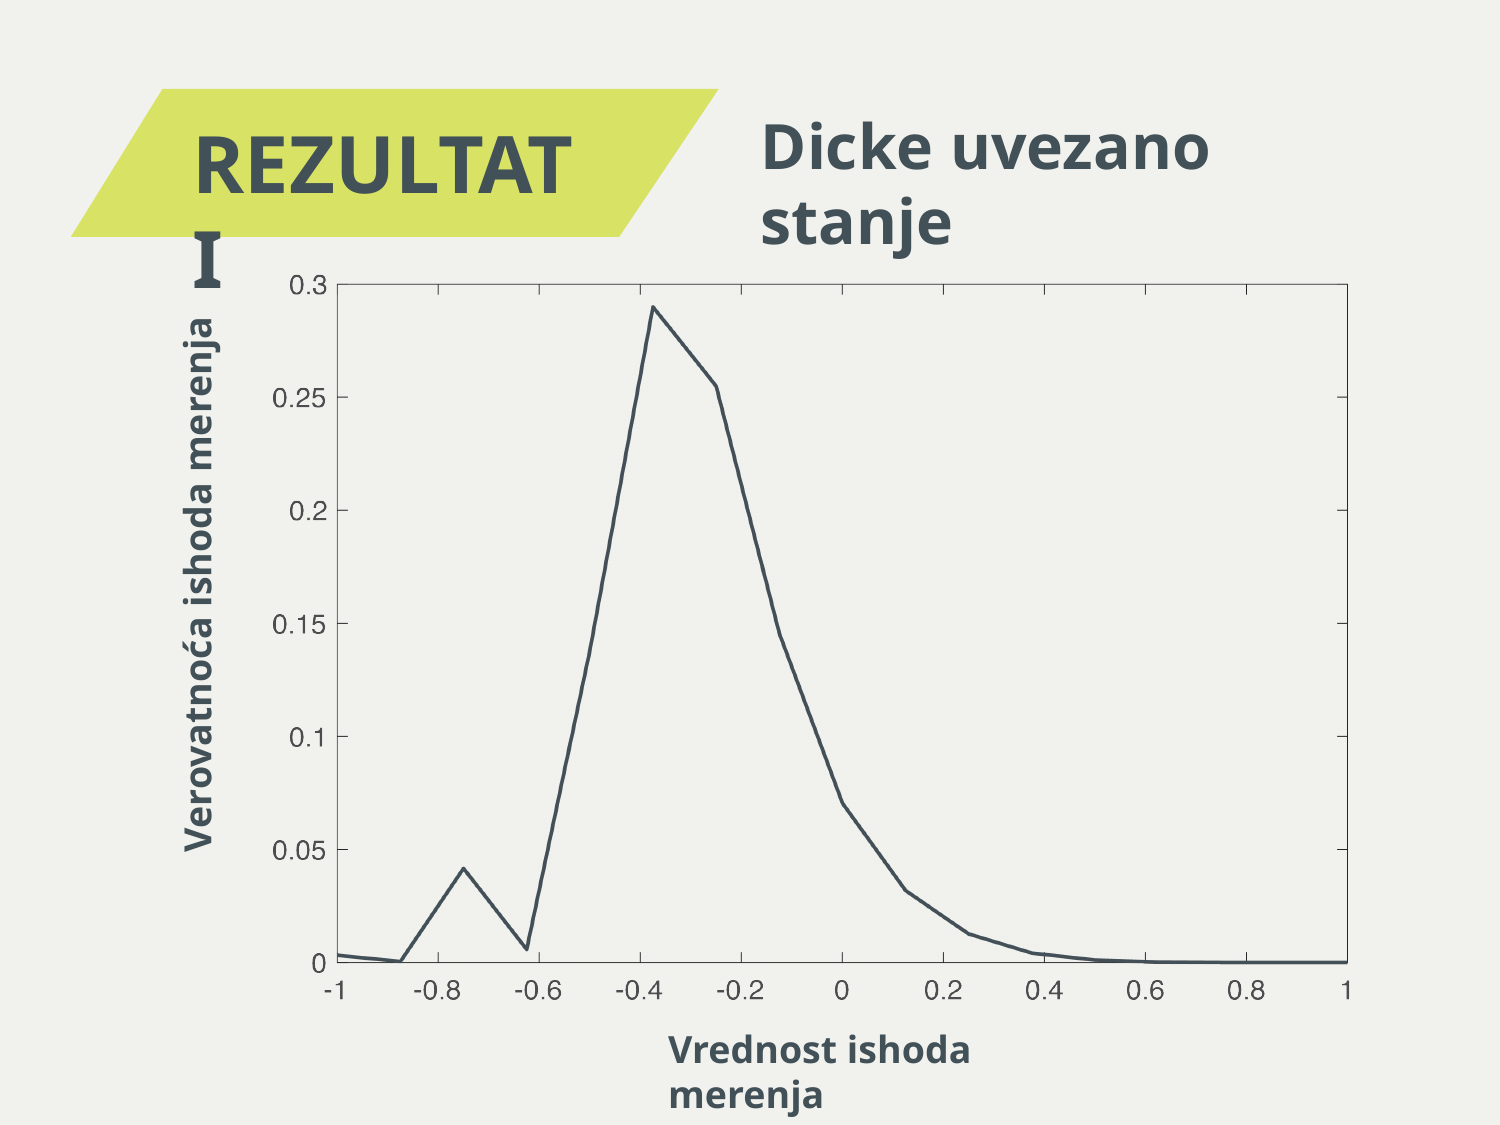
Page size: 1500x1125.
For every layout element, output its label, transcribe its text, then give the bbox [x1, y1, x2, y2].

text_box Dicke uvezano stanje [746, 99, 1390, 310]
text_box [69, 87, 721, 238]
text_box REZULTATI [177, 107, 610, 313]
text_box Vrednost ishoda merenja [653, 1018, 1115, 1125]
text_box Verovatnoća ishoda merenja [166, 296, 272, 867]
picture [272, 270, 1355, 1013]
